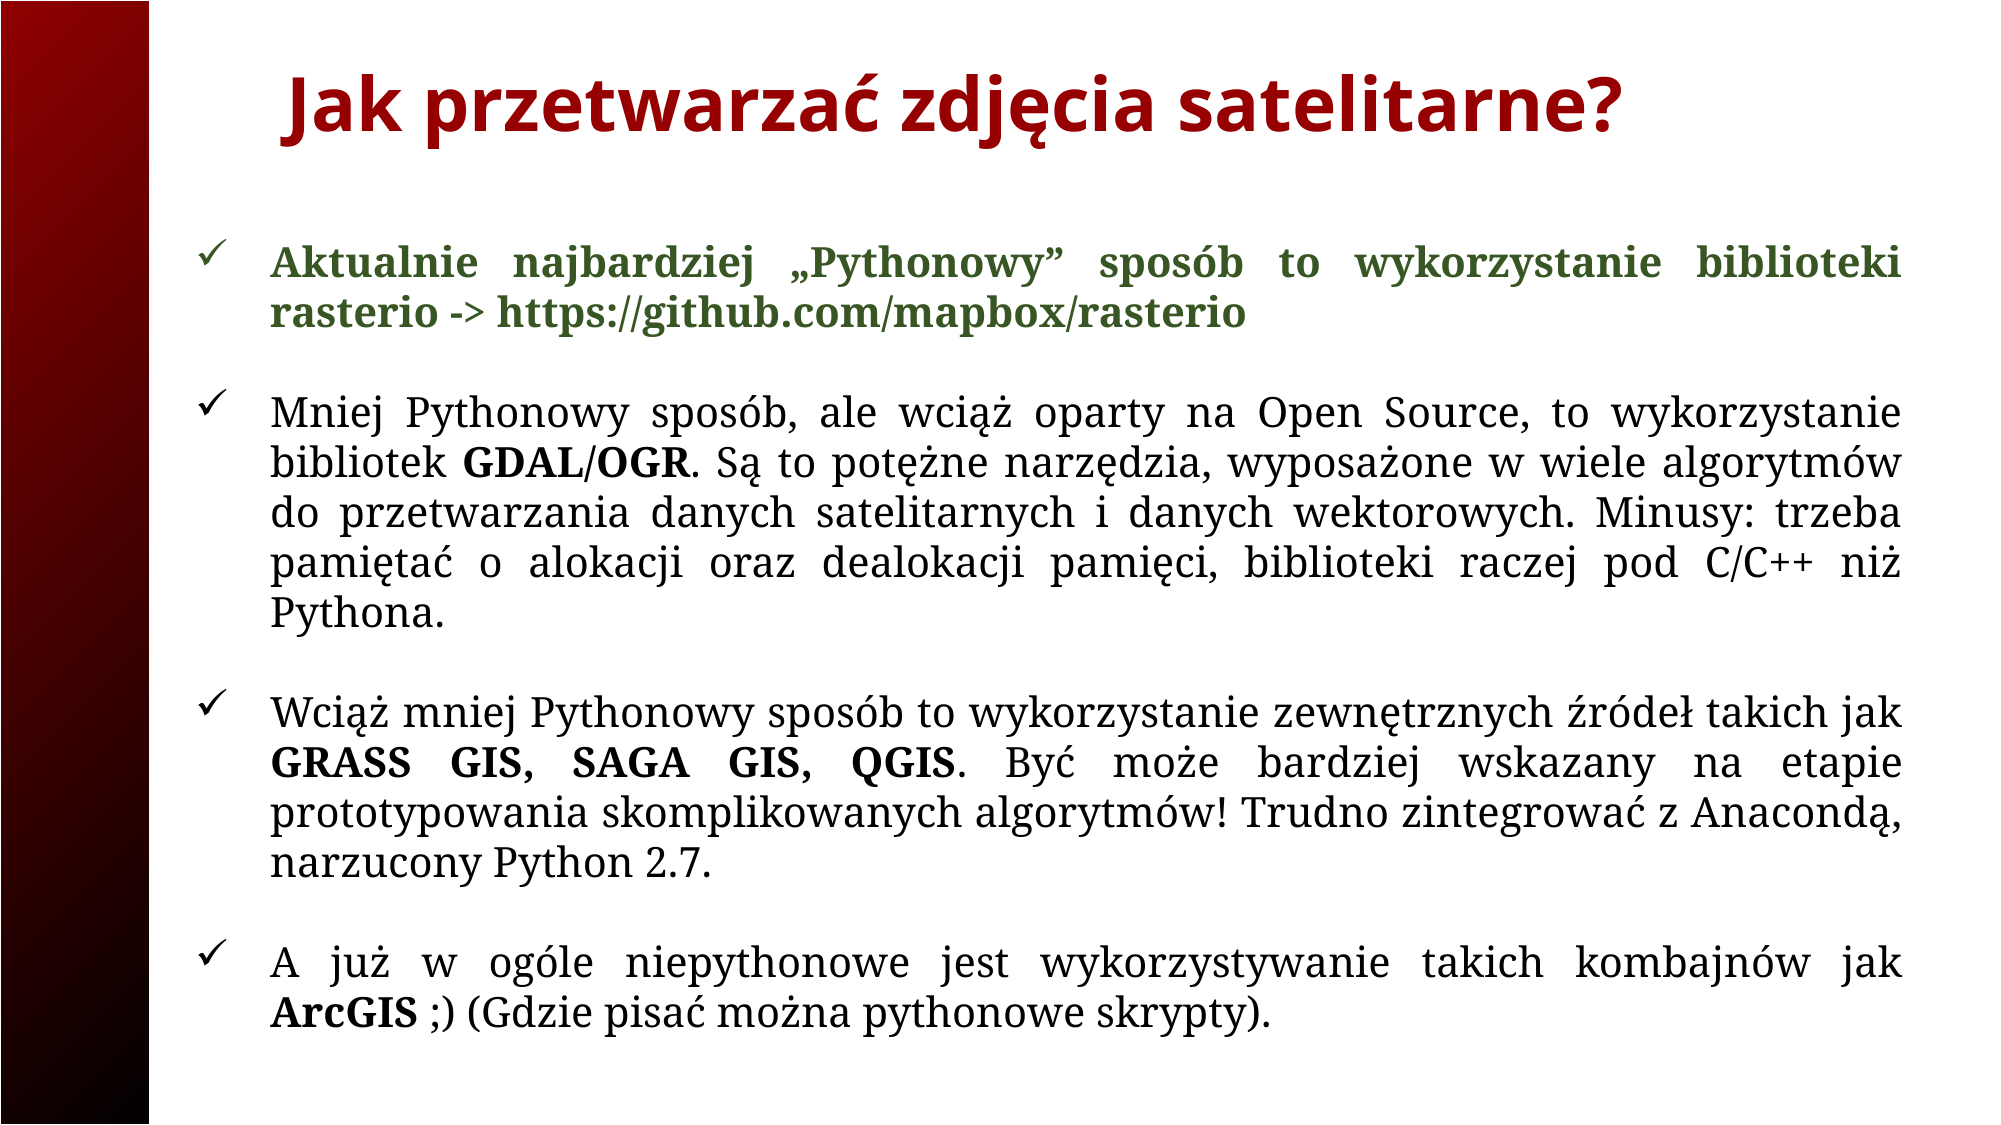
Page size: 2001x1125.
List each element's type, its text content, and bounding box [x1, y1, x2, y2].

text_box Jak przetwarzać zdjęcia satelitarne? [271, 48, 1639, 154]
text_box Aktualnie najbardziej „Pythonowy” sposób to wykorzystanie biblioteki rasterio -> https://github.com/mapbox/rasterio Mniej Pythonowy sposób, ale wciąż oparty na Open Source, to wykorzystanie bibliotek GDAL/OGR. Są to potężne narzędzia, wyposażone w wiele algorytmów do przetwarzania danych satelitarnych i danych wektorowych. Minusy: trzeba pamiętać o alokacji oraz dealokacji pamięci, biblioteki raczej pod C/C++ niż Pythona. Wciąż mniej Pythonowy sposób to wykorzystanie zewnętrznych źródeł takich jak GRASS GIS, SAGA GIS, QGIS. Być może bardziej wskazany na etapie prototypowania skomplikowanych algorytmów! Trudno zintegrować z Anacondą, narzucony Python 2.7. A już w ogóle niepythonowe jest wykorzystywanie takich kombajnów jak ArcGIS ;) (Gdzie pisać można pythonowe skrypty). [180, 228, 1918, 1044]
text_box [0, 0, 151, 1125]
